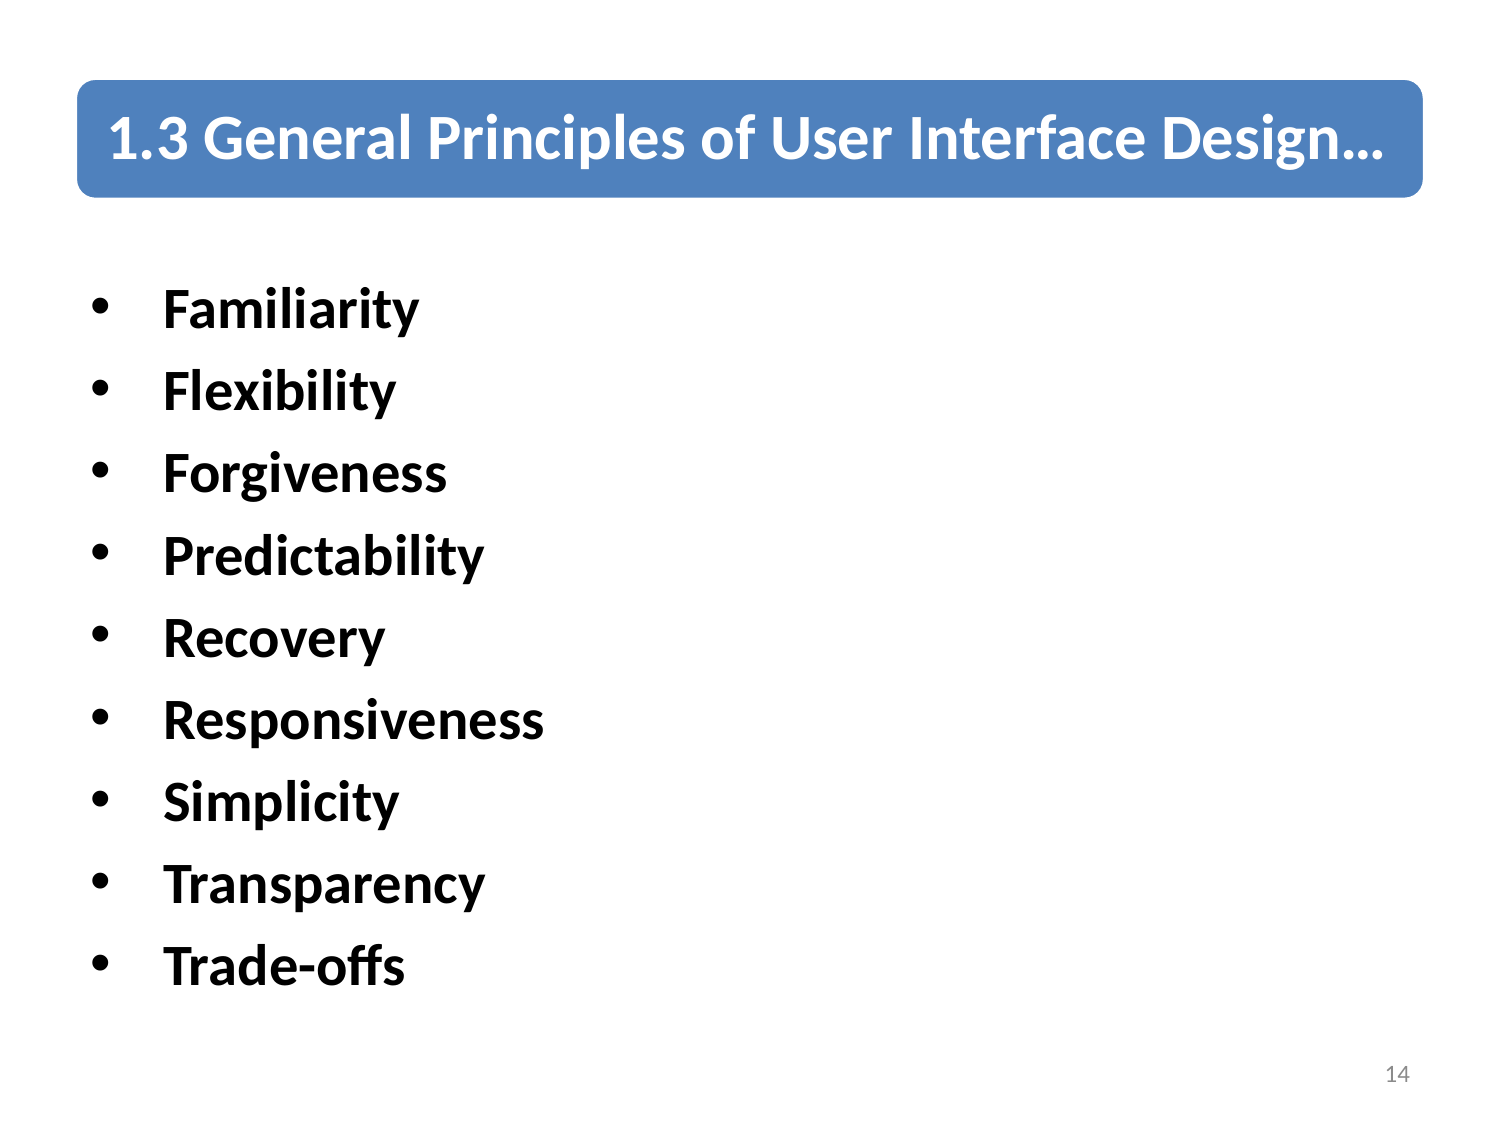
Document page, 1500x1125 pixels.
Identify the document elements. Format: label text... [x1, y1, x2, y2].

slide_number 14 [1074, 1042, 1425, 1103]
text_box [74, 44, 1426, 233]
list Familiarity Flexibility Forgiveness Predictability Recovery Responsiveness Simplicity Transparency Trade-offs [75, 262, 1425, 1005]
